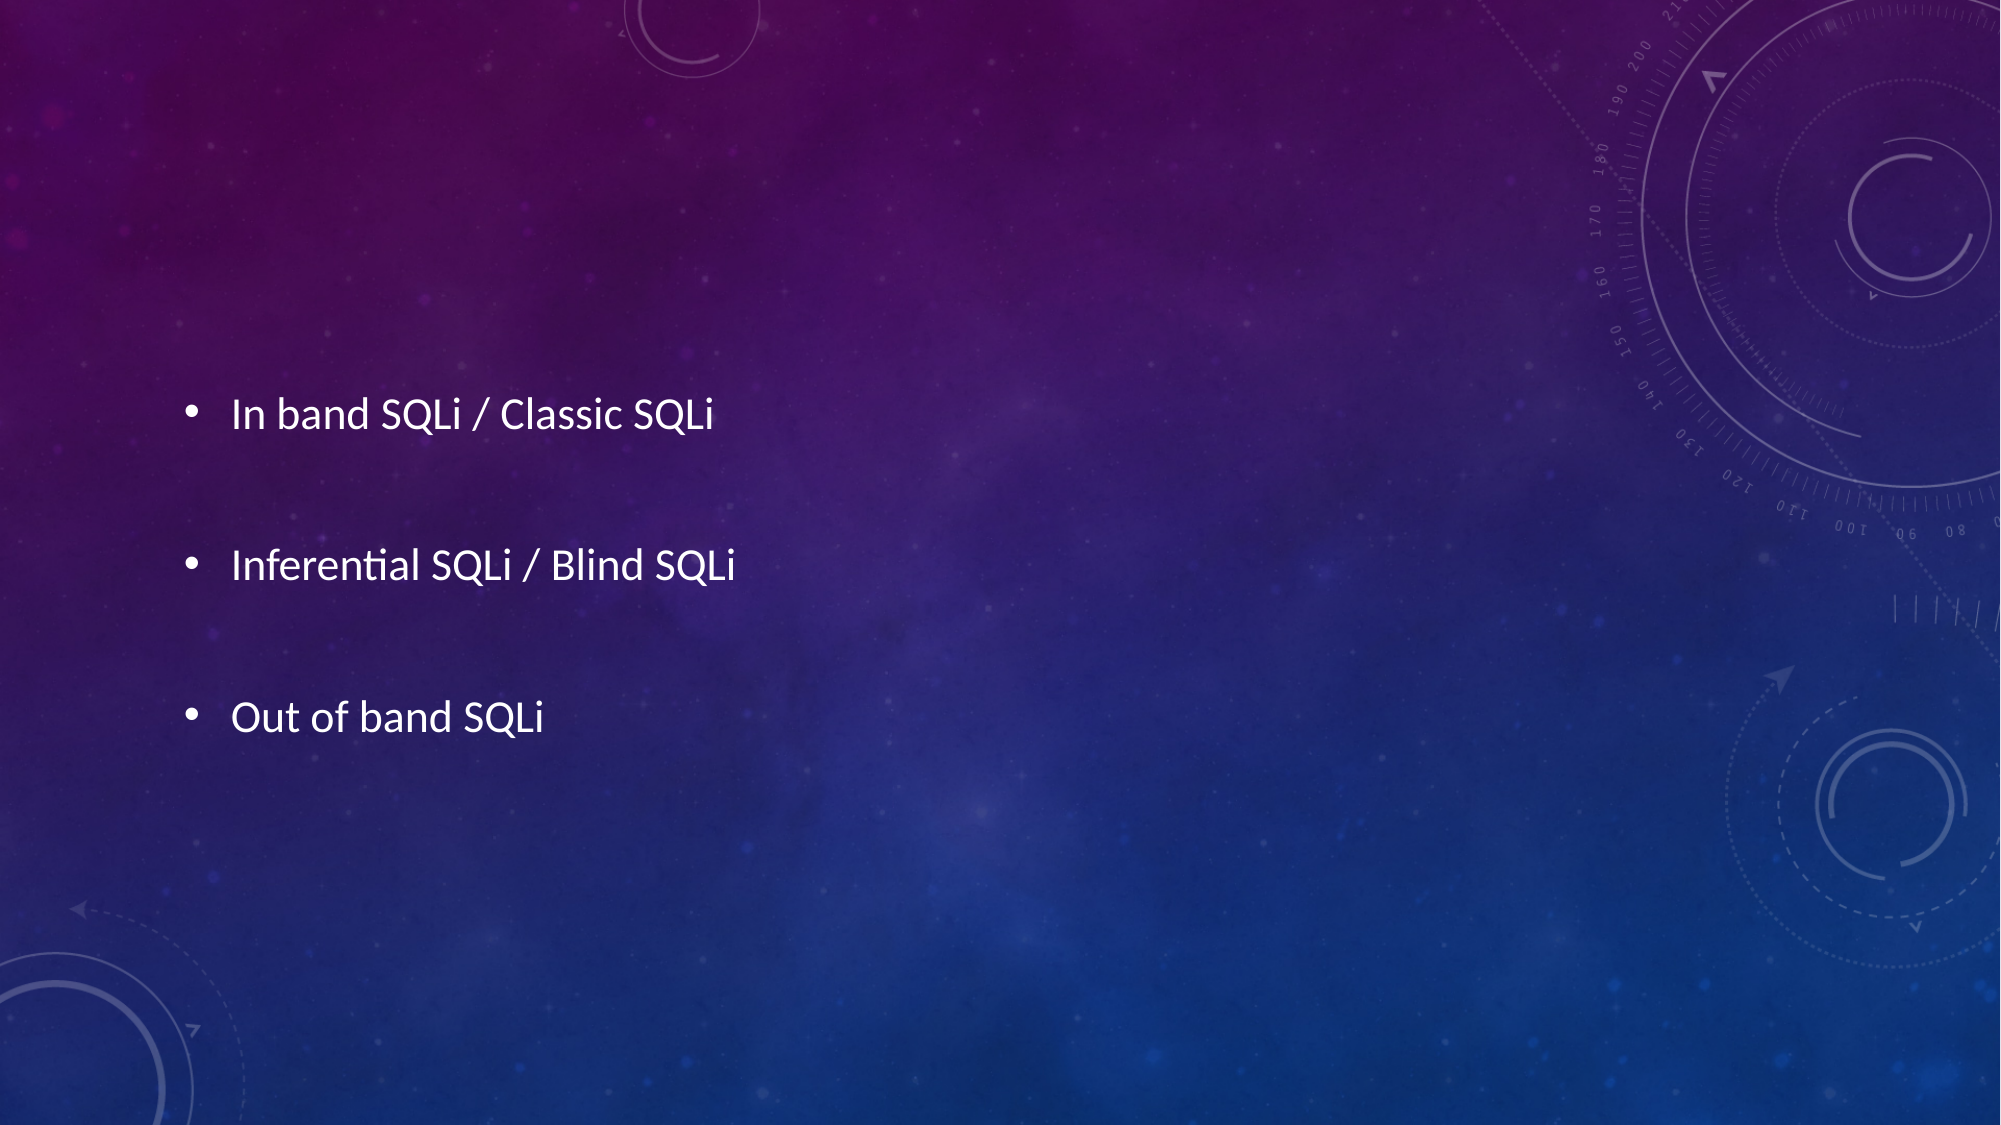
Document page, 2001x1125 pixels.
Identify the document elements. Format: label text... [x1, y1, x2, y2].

list In band SQLi / Classic SQLi Inferential SQLi / Blind SQLi Out of band SQLi [169, 263, 1831, 862]
picture [0, 0, 2001, 1125]
